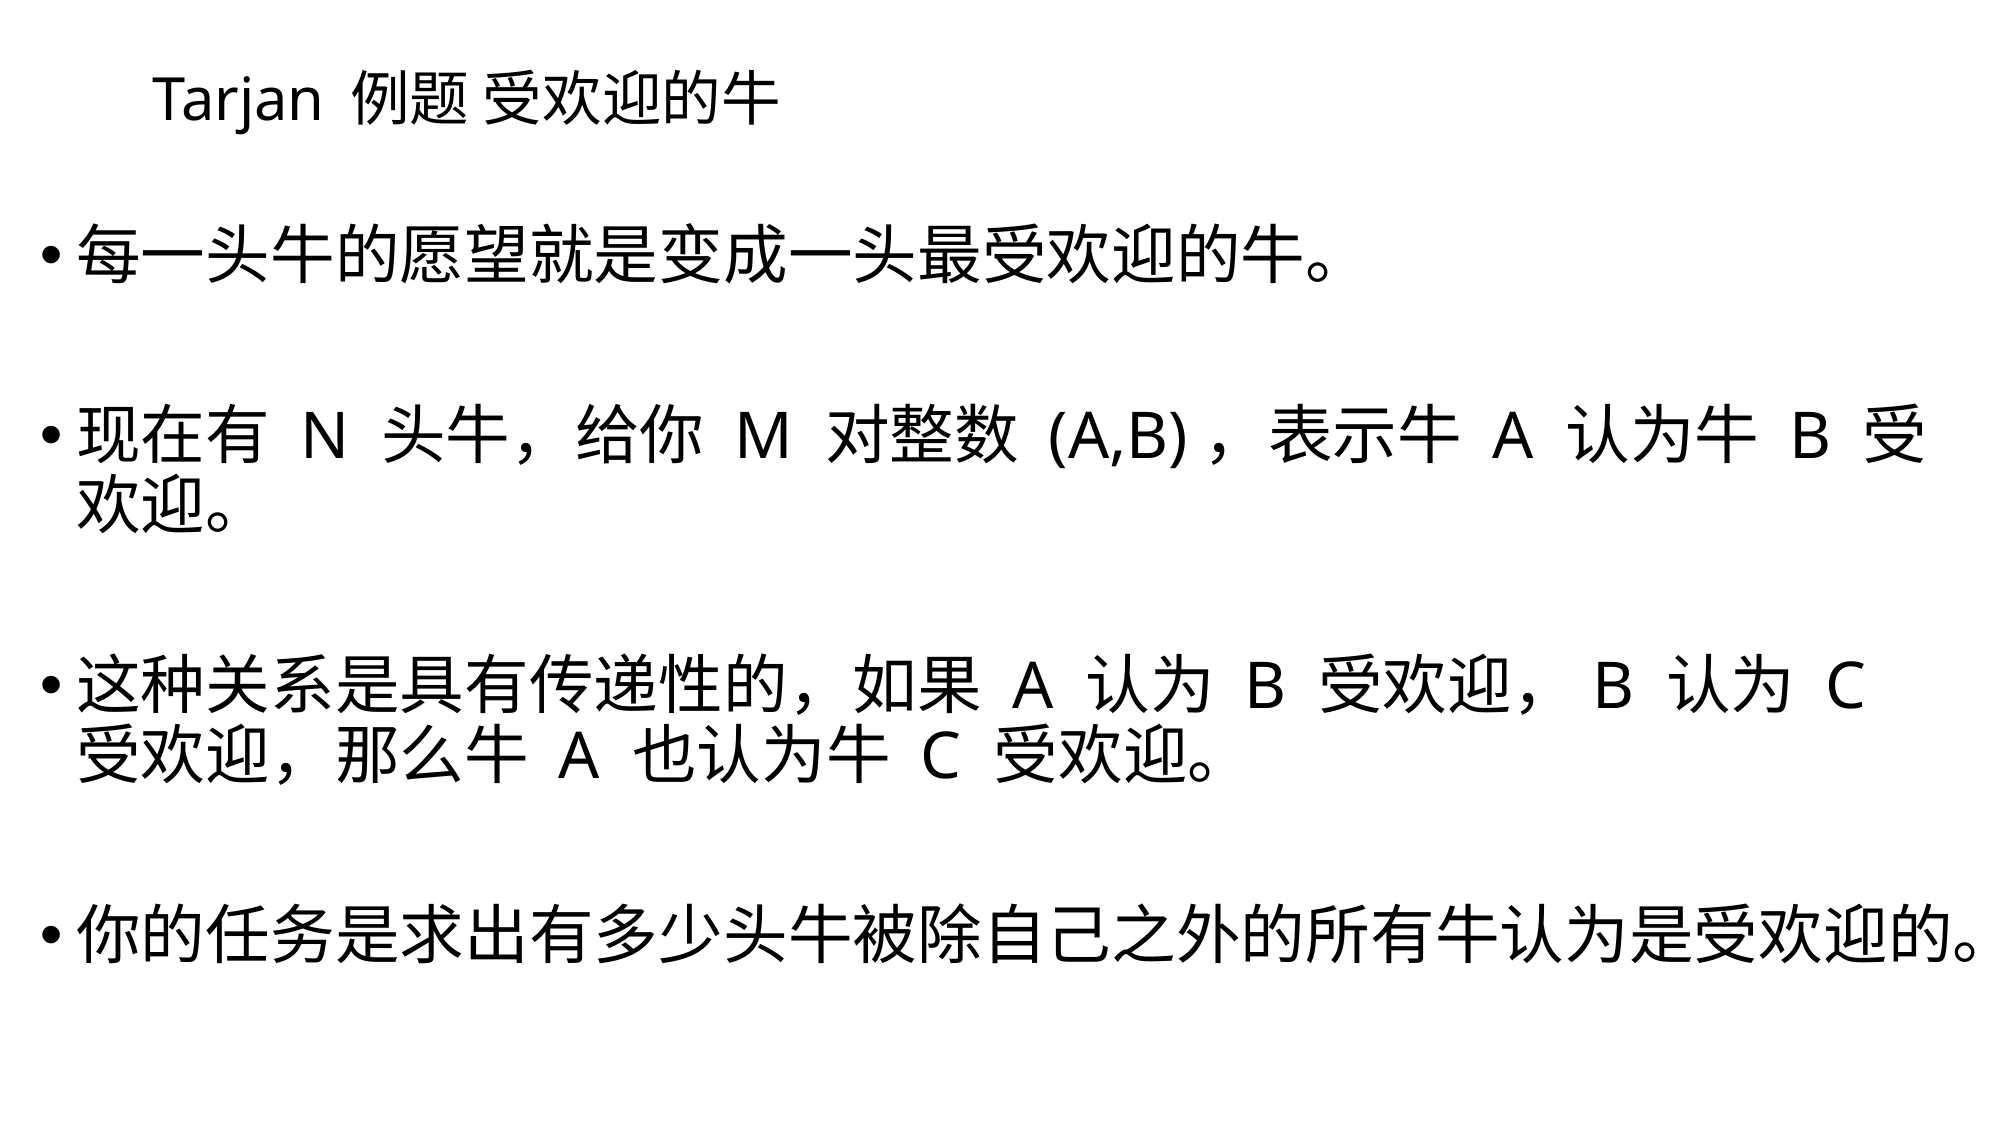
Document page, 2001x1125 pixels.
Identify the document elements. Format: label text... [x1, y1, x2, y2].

title Tarjan 例题 受欢迎的牛 [137, 59, 1863, 215]
list 每一头牛的愿望就是变成一头最受欢迎的牛。 现在有 N 头牛，给你 M 对整数 (A,B)，表示牛 A 认为牛 B 受欢迎。 这种关系是具有传递性的，如果 A 认为 B 受欢迎，B 认为 C 受欢迎，那么牛 A 也认为牛 C 受欢迎。 你的任务是求出有多少头牛被除自己之外的所有牛认为是受欢迎的。 [24, 215, 1976, 1008]
